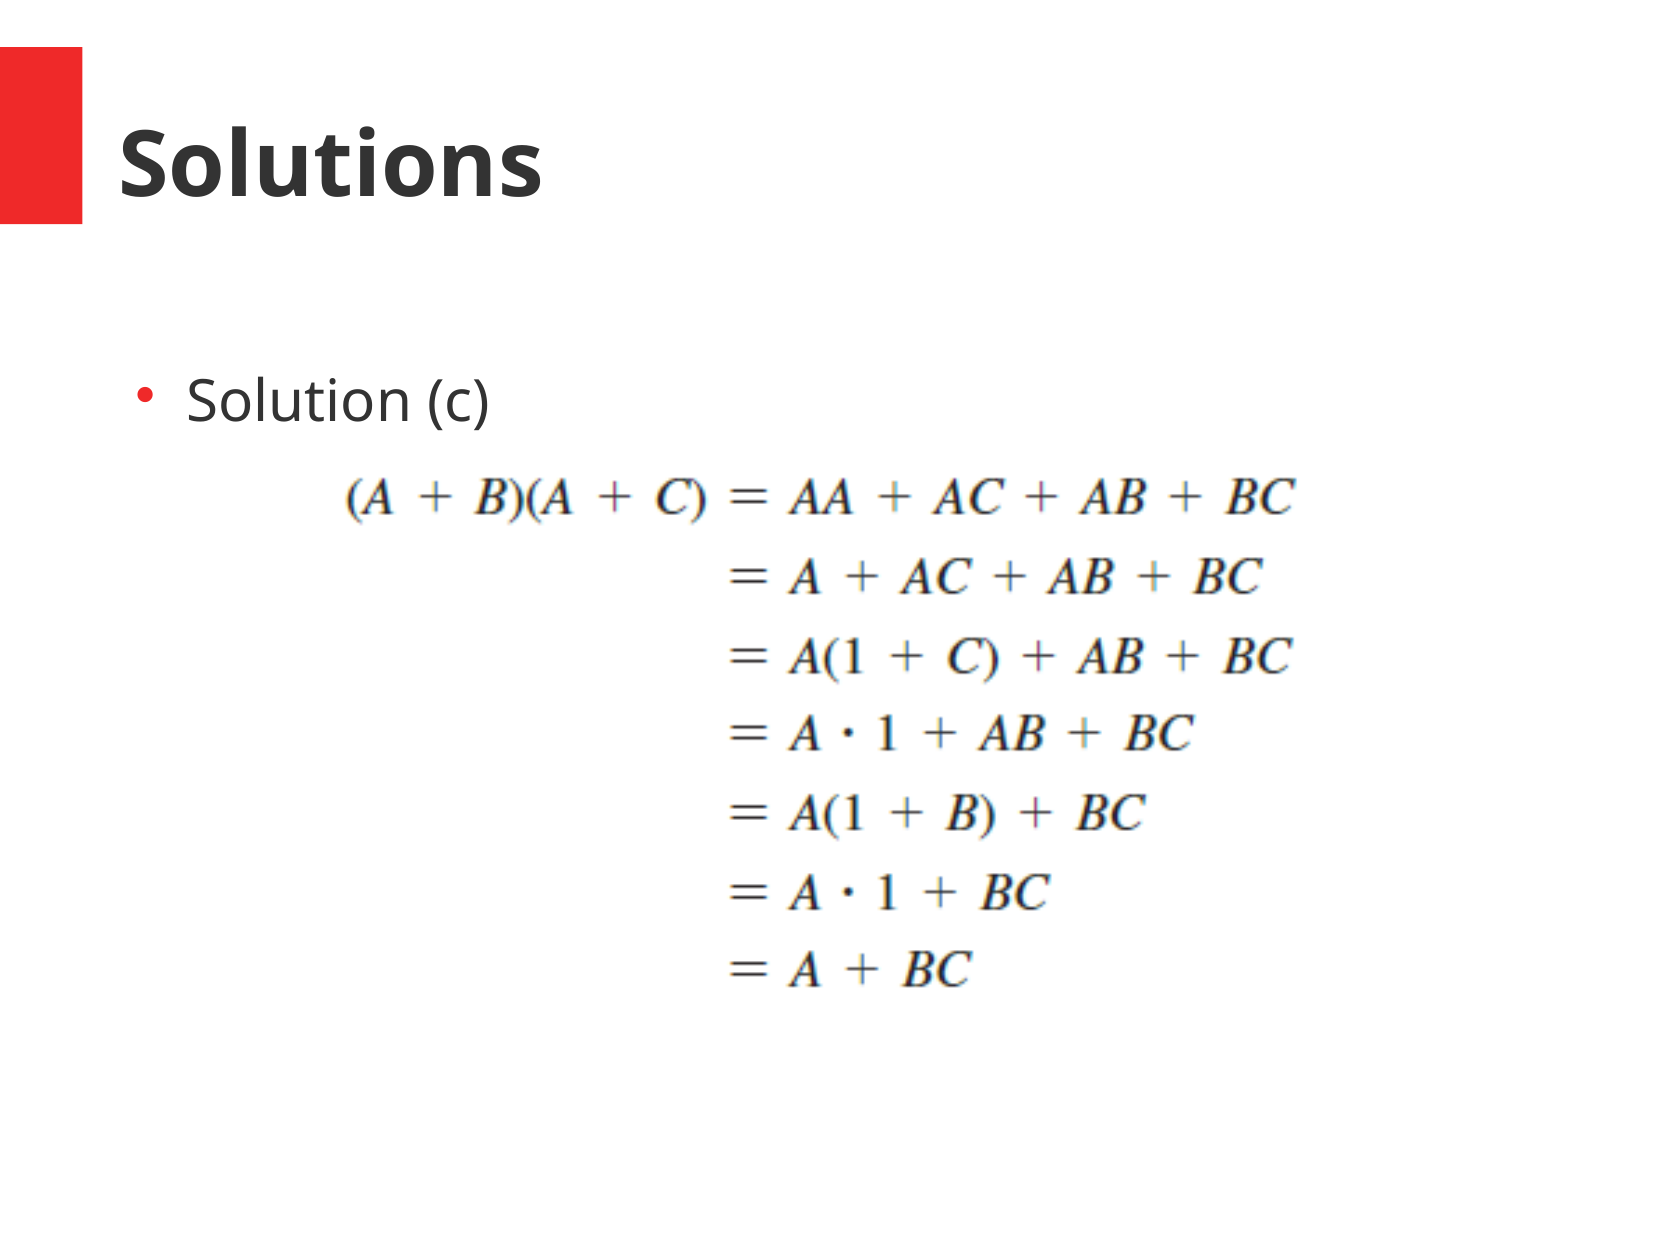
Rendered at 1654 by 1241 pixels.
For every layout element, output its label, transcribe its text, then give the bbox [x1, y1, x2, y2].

picture [327, 460, 1311, 1004]
title Solutions [118, 49, 1571, 257]
list Solution (c) [118, 354, 1536, 1074]
